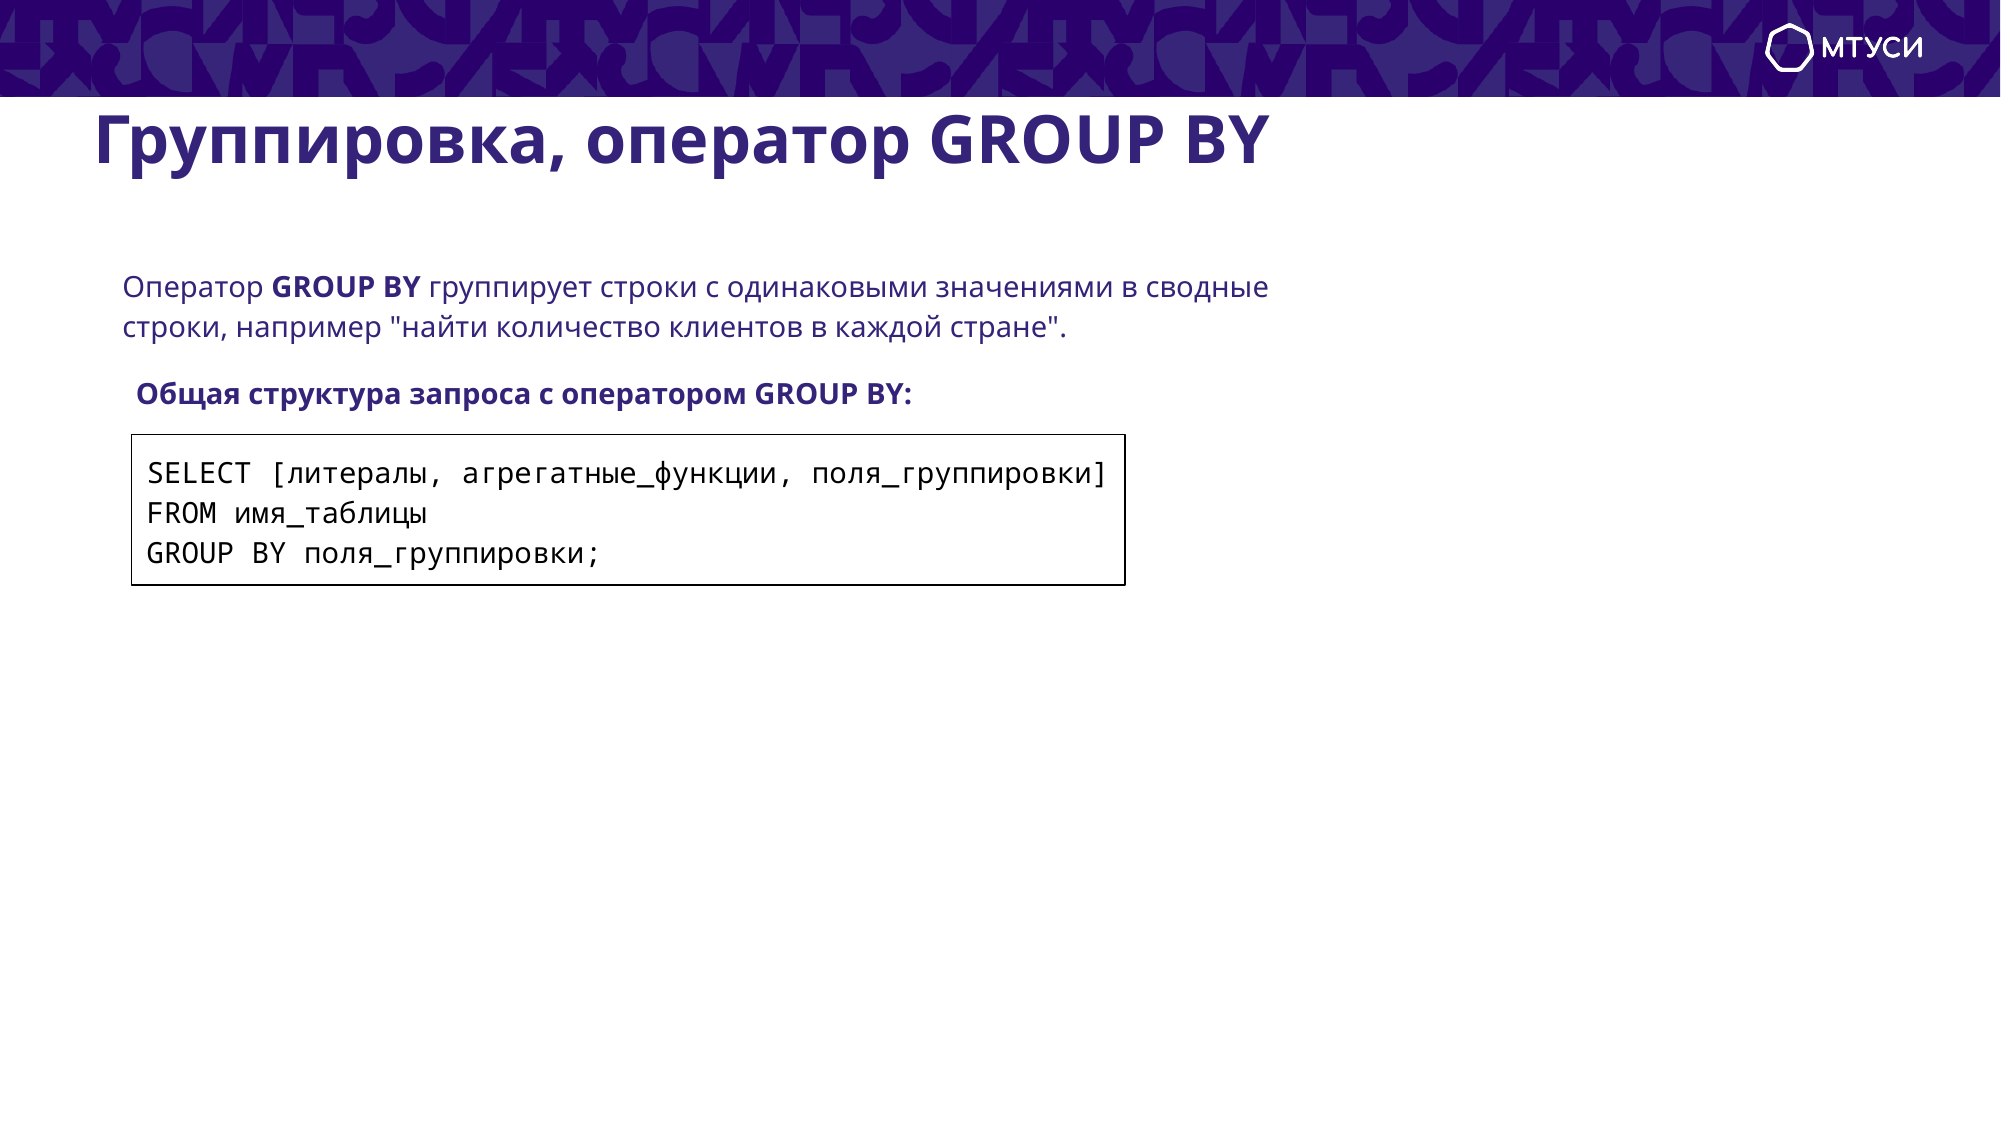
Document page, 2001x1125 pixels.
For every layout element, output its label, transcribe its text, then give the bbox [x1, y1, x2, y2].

text_box SELECT [литералы, агрегатные_функции, поля_группировки] FROM имя_таблицы GROUP BY поля_группировки; [131, 434, 1125, 585]
text_box Общая структура запроса с оператором GROUP BY: [120, 354, 1281, 425]
picture [0, 0, 2001, 97]
text_box Оператор GROUP BY группирует строки с одинаковыми значениями в сводные строки, например "найти количество клиентов в каждой стране". [107, 248, 1390, 359]
title Группировка, оператор GROUP BY [78, 98, 1921, 286]
